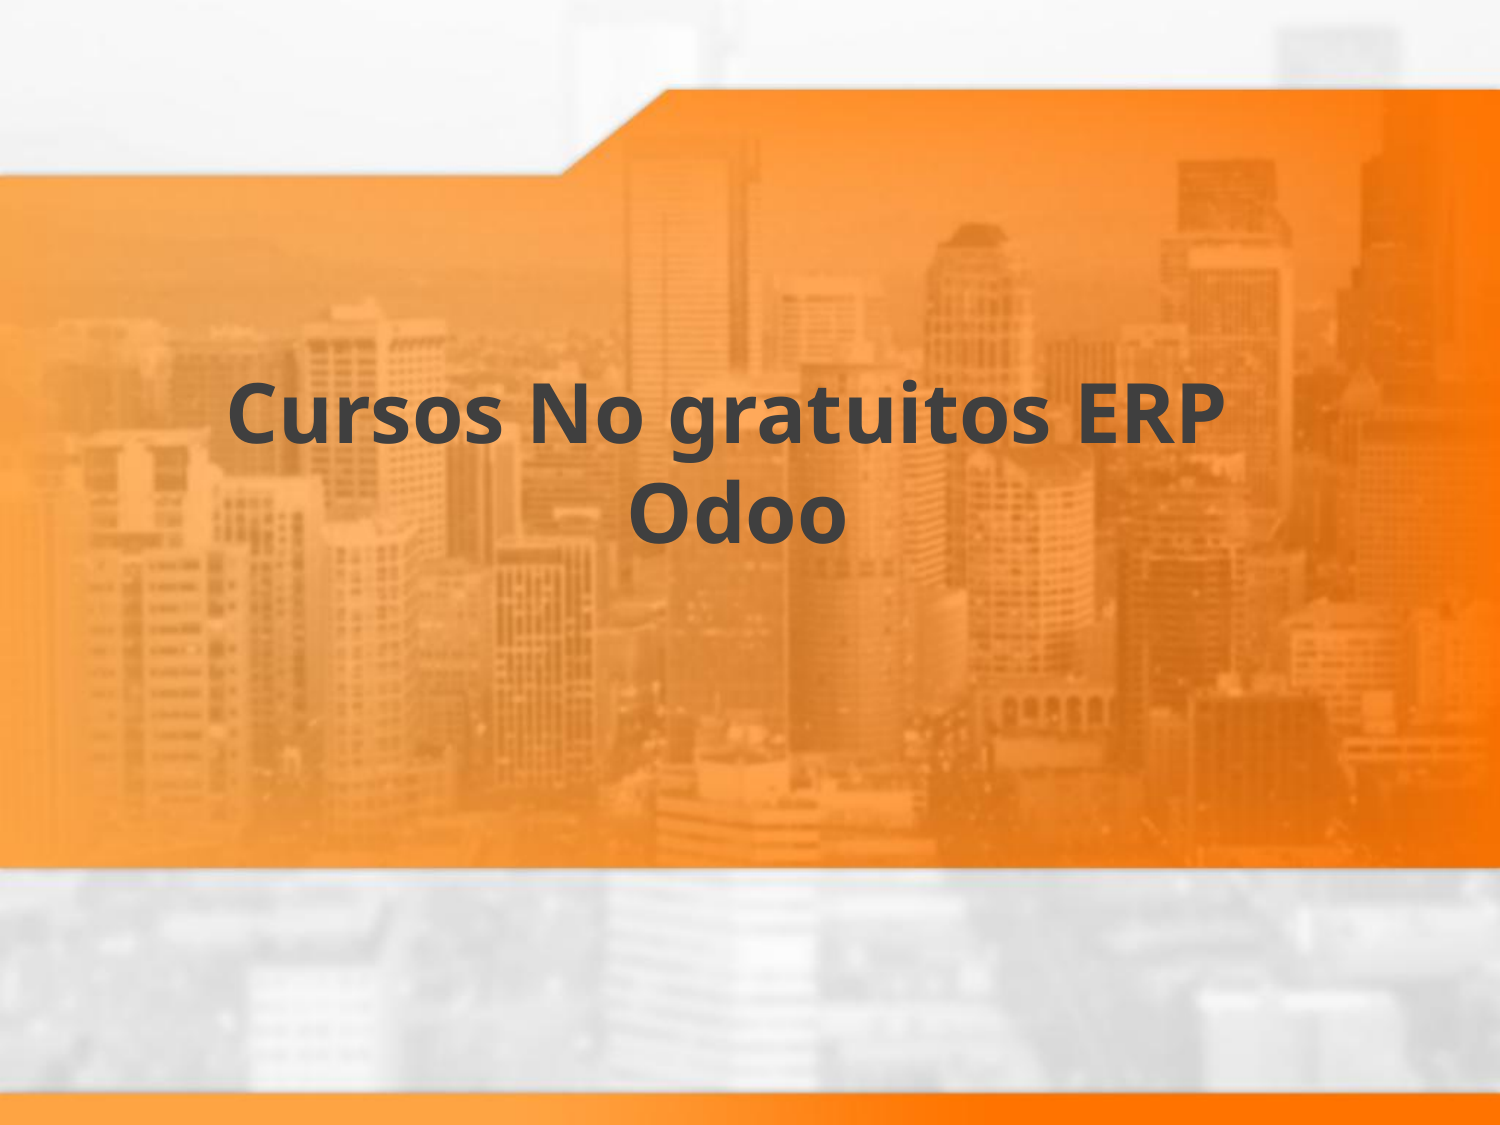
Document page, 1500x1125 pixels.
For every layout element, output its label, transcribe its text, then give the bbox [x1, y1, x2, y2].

title Cursos No gratuitos ERP Odoo [0, 354, 1488, 567]
picture [0, 0, 1500, 1125]
